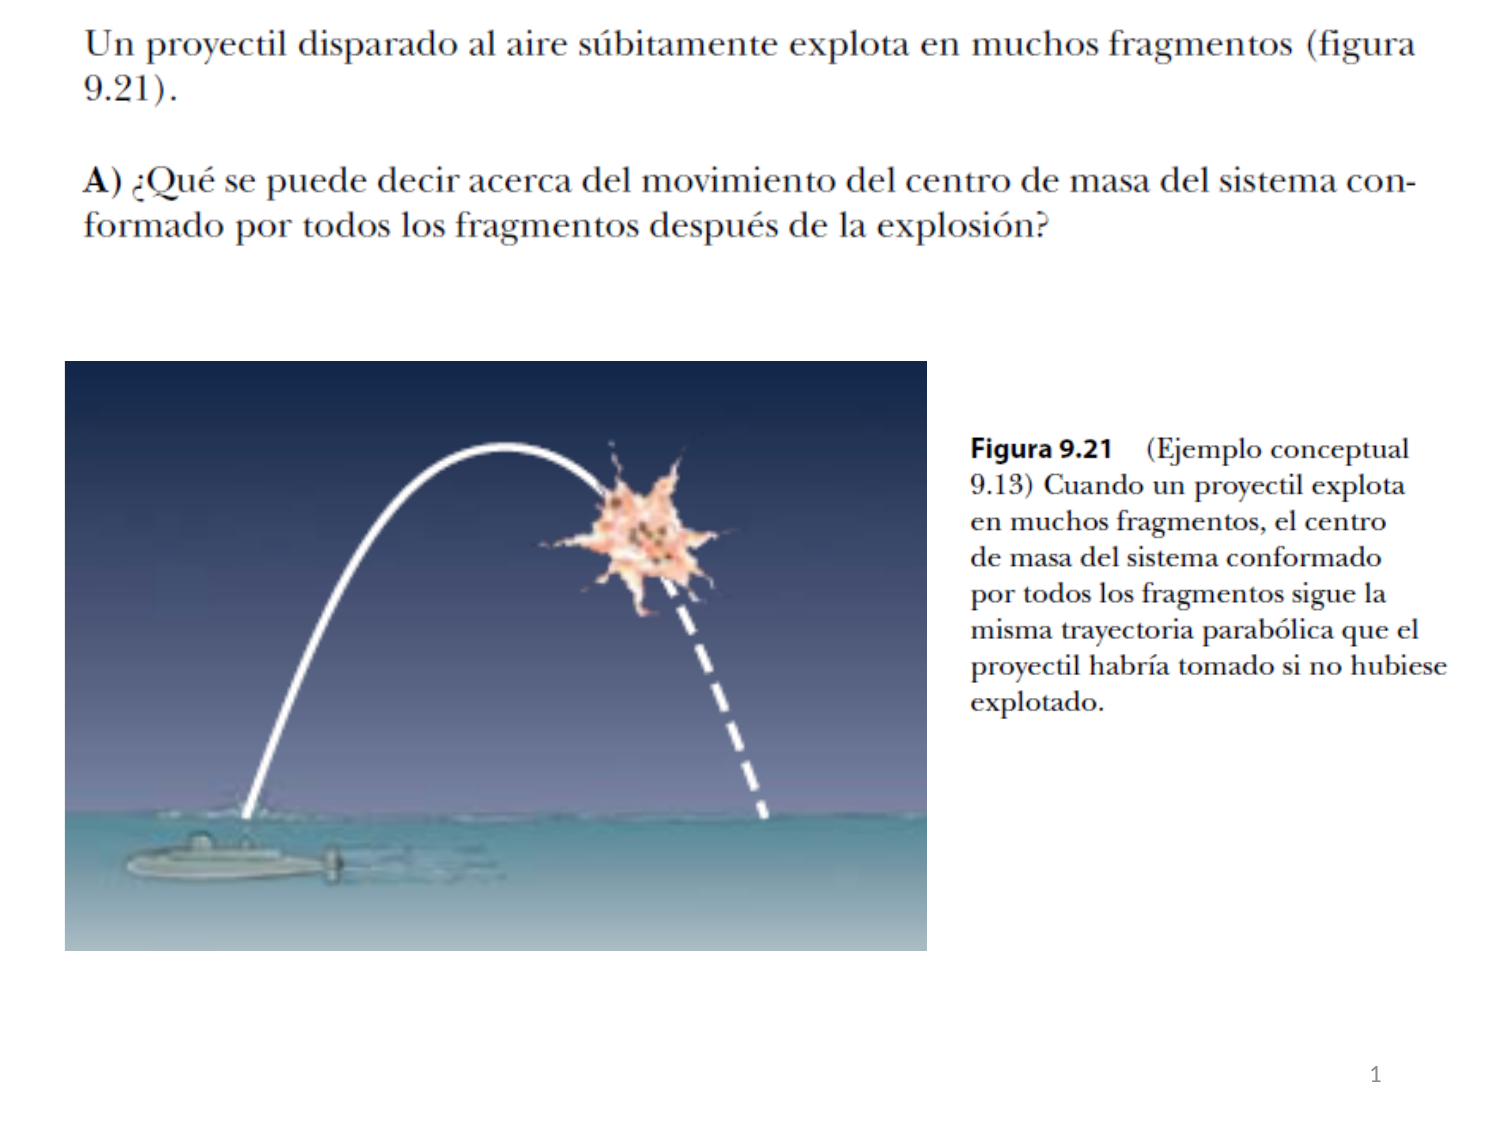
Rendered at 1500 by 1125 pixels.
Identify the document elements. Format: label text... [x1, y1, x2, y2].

picture [64, 361, 927, 951]
picture [71, 11, 1429, 252]
picture [959, 430, 1471, 728]
slide_number 1 [1059, 1042, 1397, 1103]
